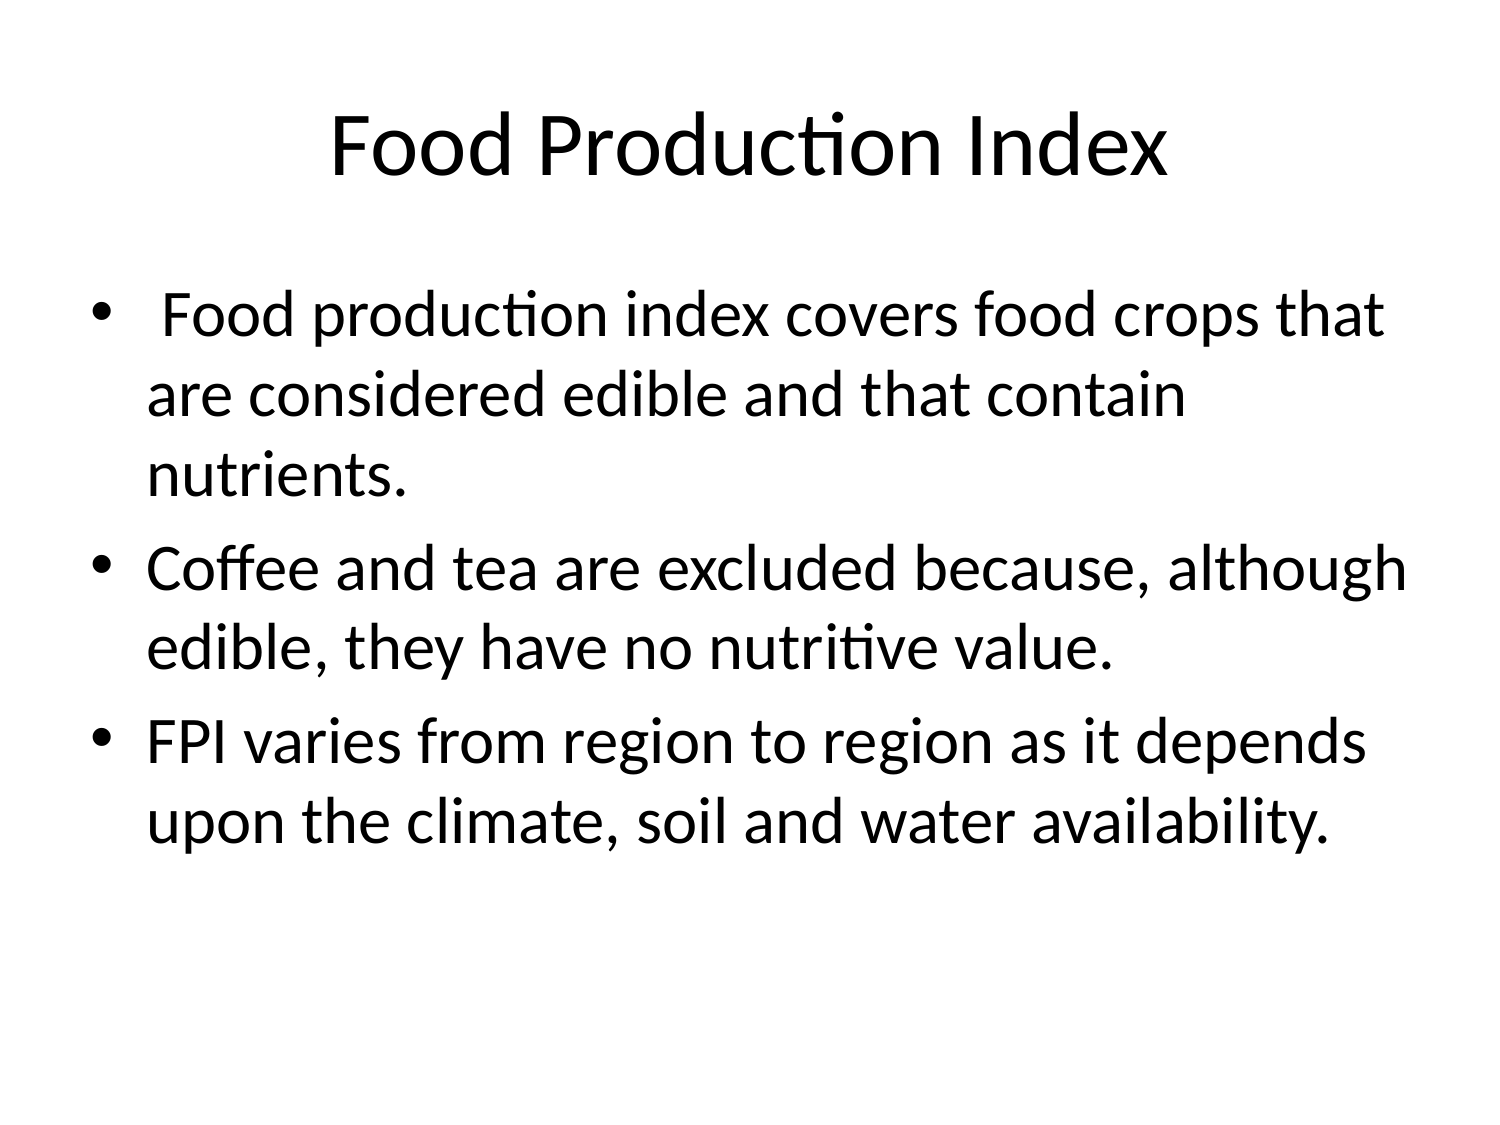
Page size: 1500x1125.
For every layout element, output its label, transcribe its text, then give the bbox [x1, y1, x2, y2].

list Food production index covers food crops that are considered edible and that contain nutrients. Coffee and tea are excluded because, although edible, they have no nutritive value. FPI varies from region to region as it depends upon the climate, soil and water availability. [75, 262, 1425, 1005]
title Food Production Index [75, 45, 1425, 233]
